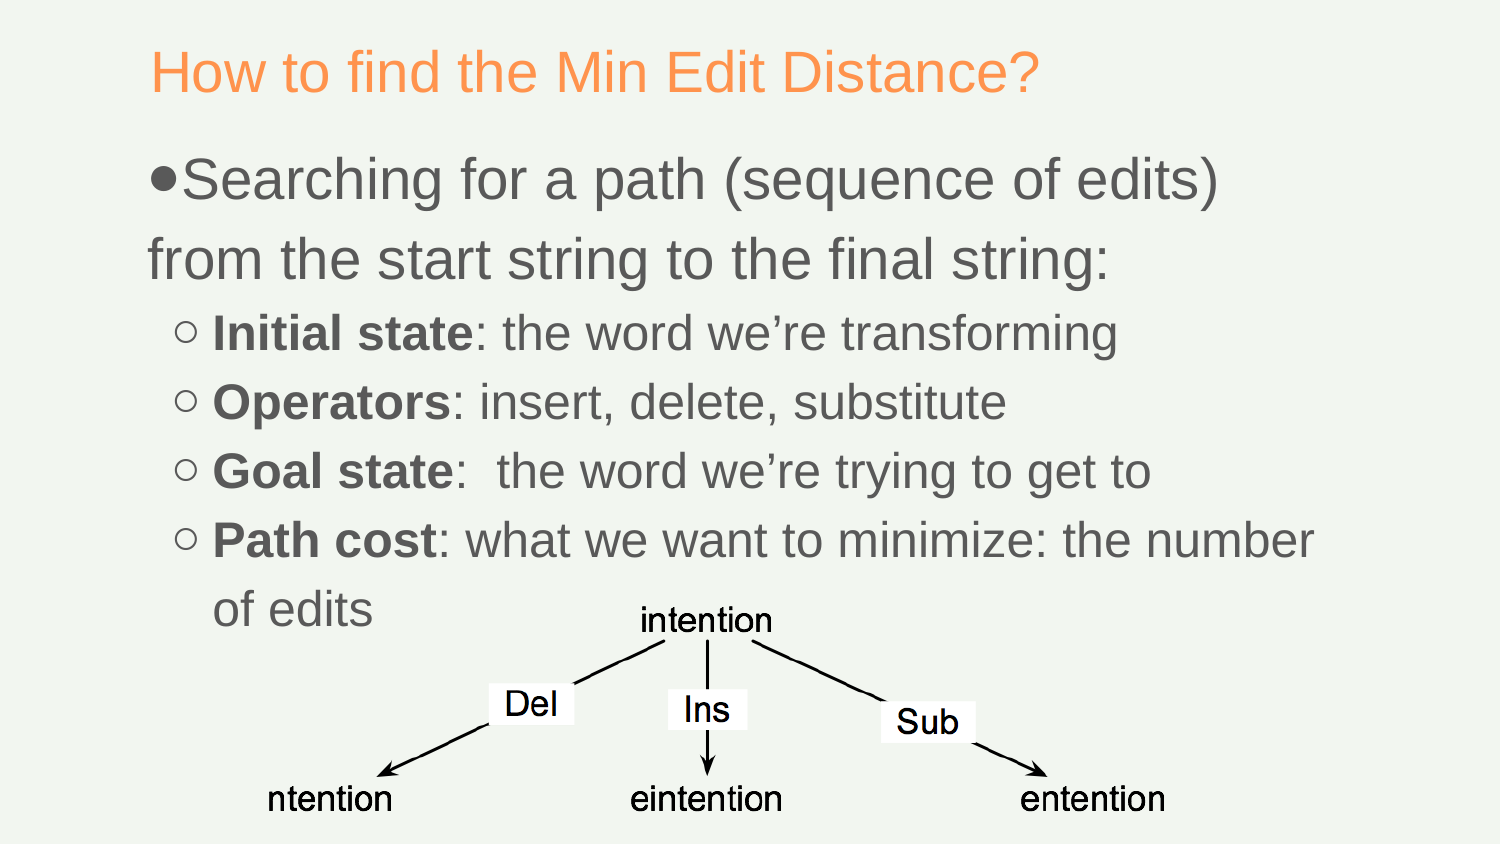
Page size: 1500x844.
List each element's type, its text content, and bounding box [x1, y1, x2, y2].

picture [249, 596, 1188, 822]
title How to find the Min Edit Distance? [135, 19, 1373, 132]
list Searching for a path (sequence of edits) from the start string to the final string: Initial state: the word we’re transforming Operators: insert, delete, substitute Goal state: the word we’re trying to get to Path cost: what we want to minimize: the number of edits [131, 115, 1369, 678]
